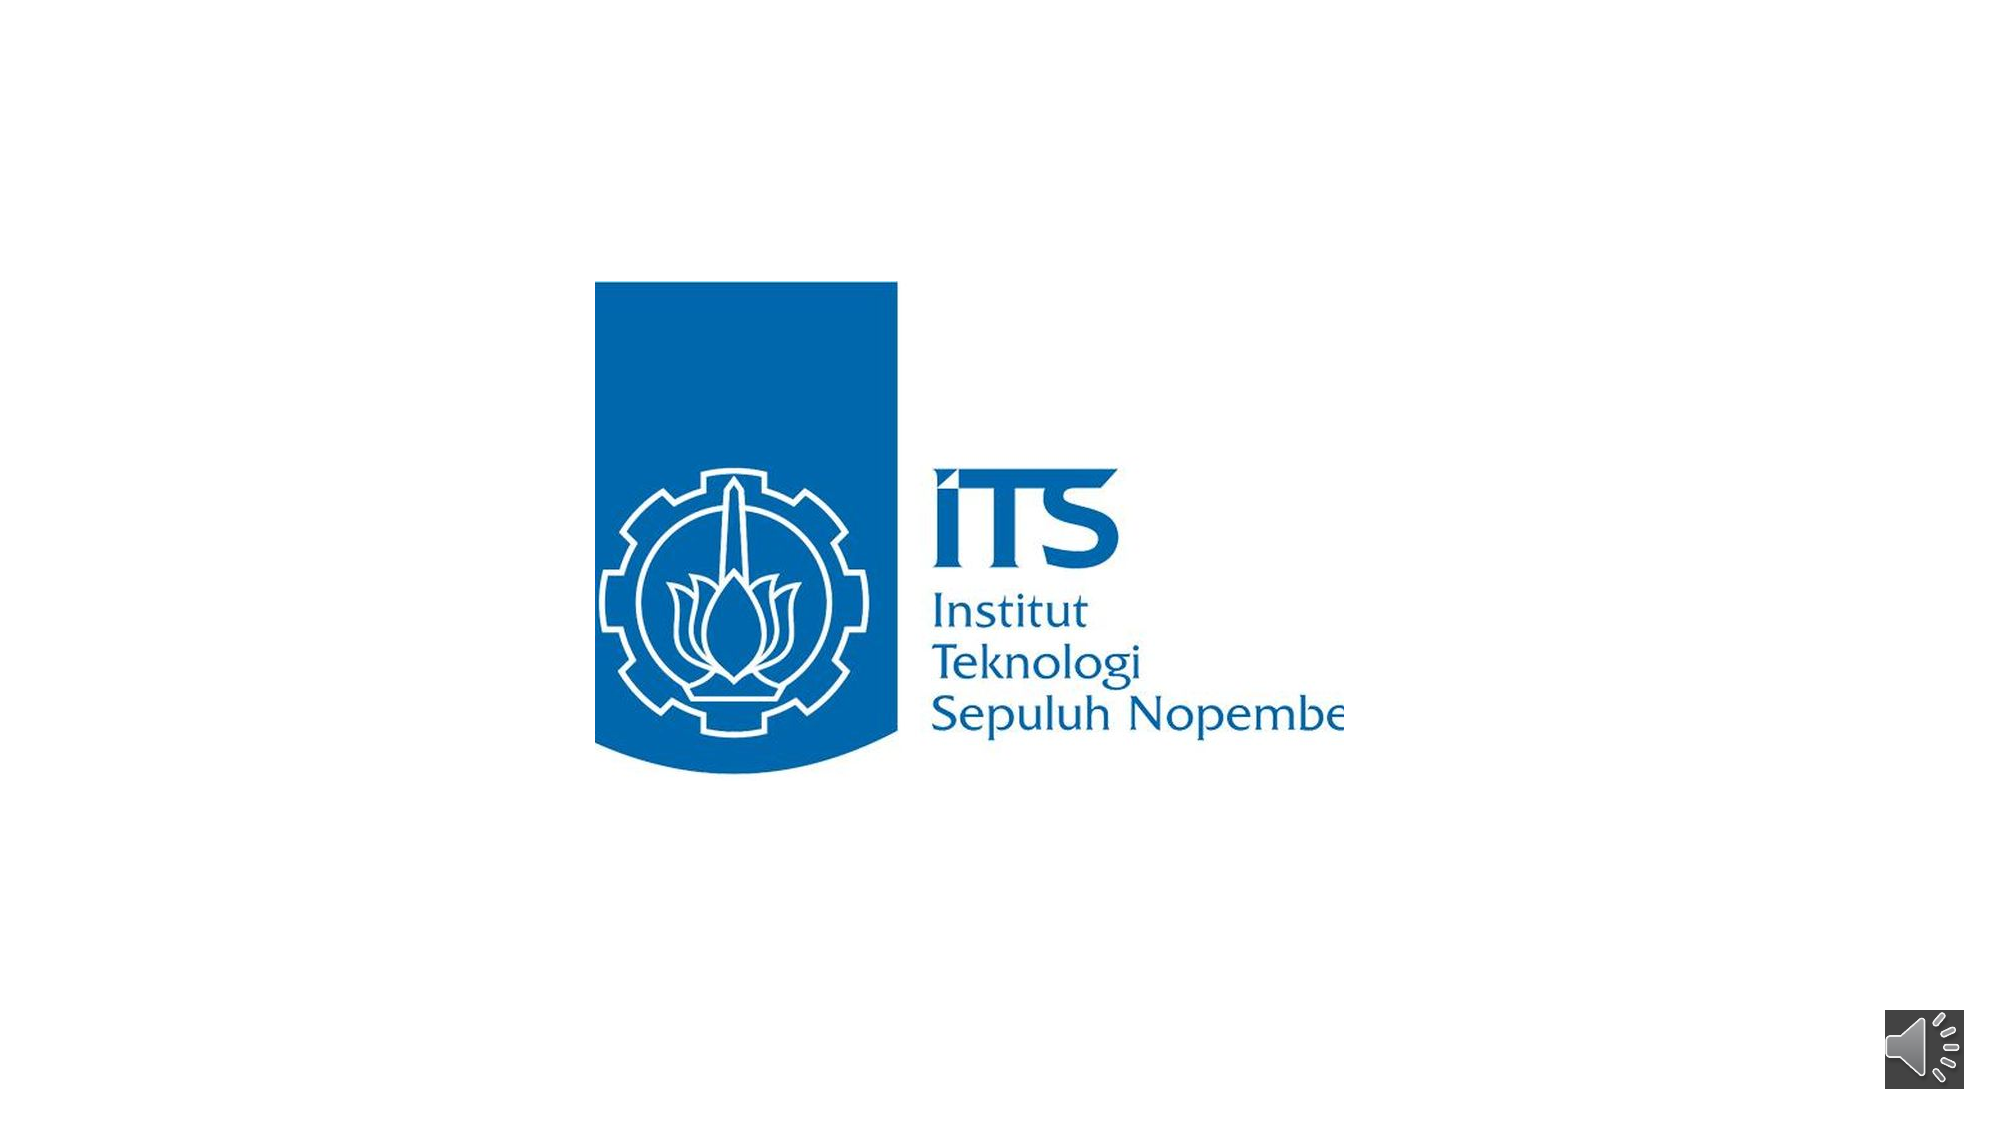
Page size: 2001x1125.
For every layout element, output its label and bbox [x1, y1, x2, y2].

picture [1884, 1009, 1965, 1090]
picture [595, 281, 1344, 781]
